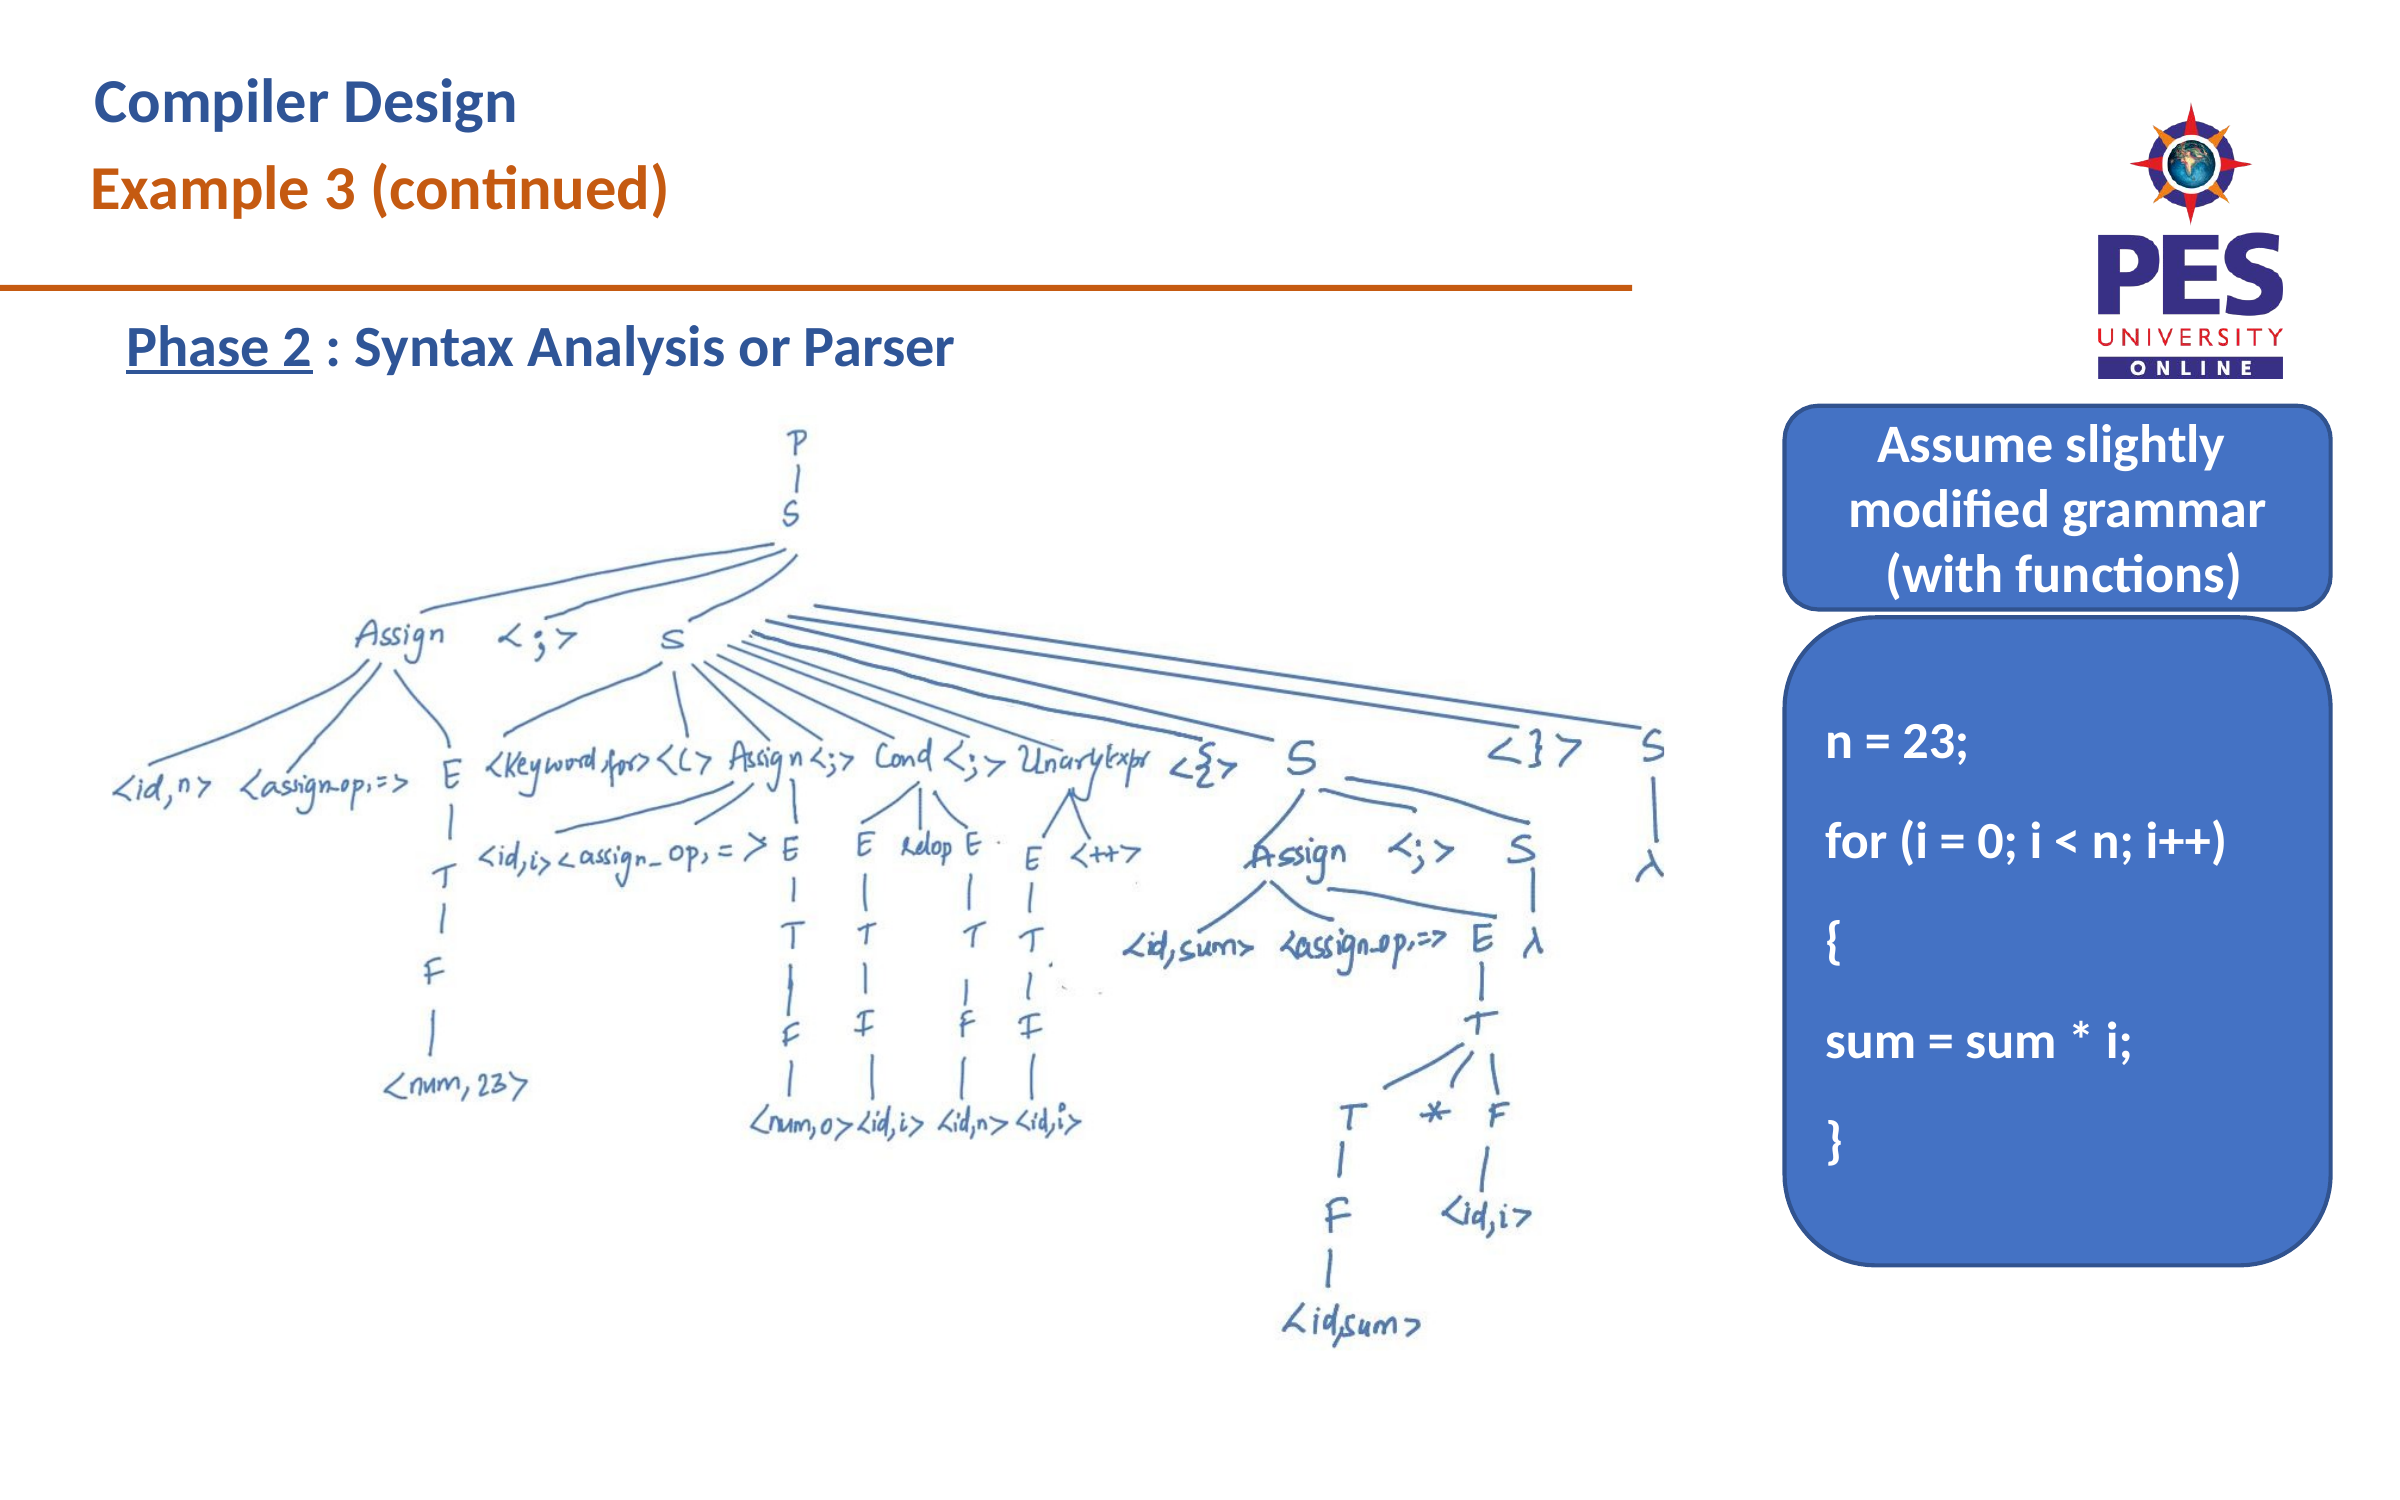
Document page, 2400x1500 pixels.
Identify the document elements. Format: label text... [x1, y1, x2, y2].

text_box [0, 284, 1633, 291]
picture [2098, 102, 2283, 379]
text_box Phase 2 : Syntax Analysis or Parser [124, 305, 958, 378]
title Compiler Design Example 3 (continued) [88, 291, 673, 299]
title Compiler Design Example 3 (continued) [88, 46, 673, 284]
picture [99, 415, 1665, 1352]
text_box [1784, 405, 2331, 1266]
